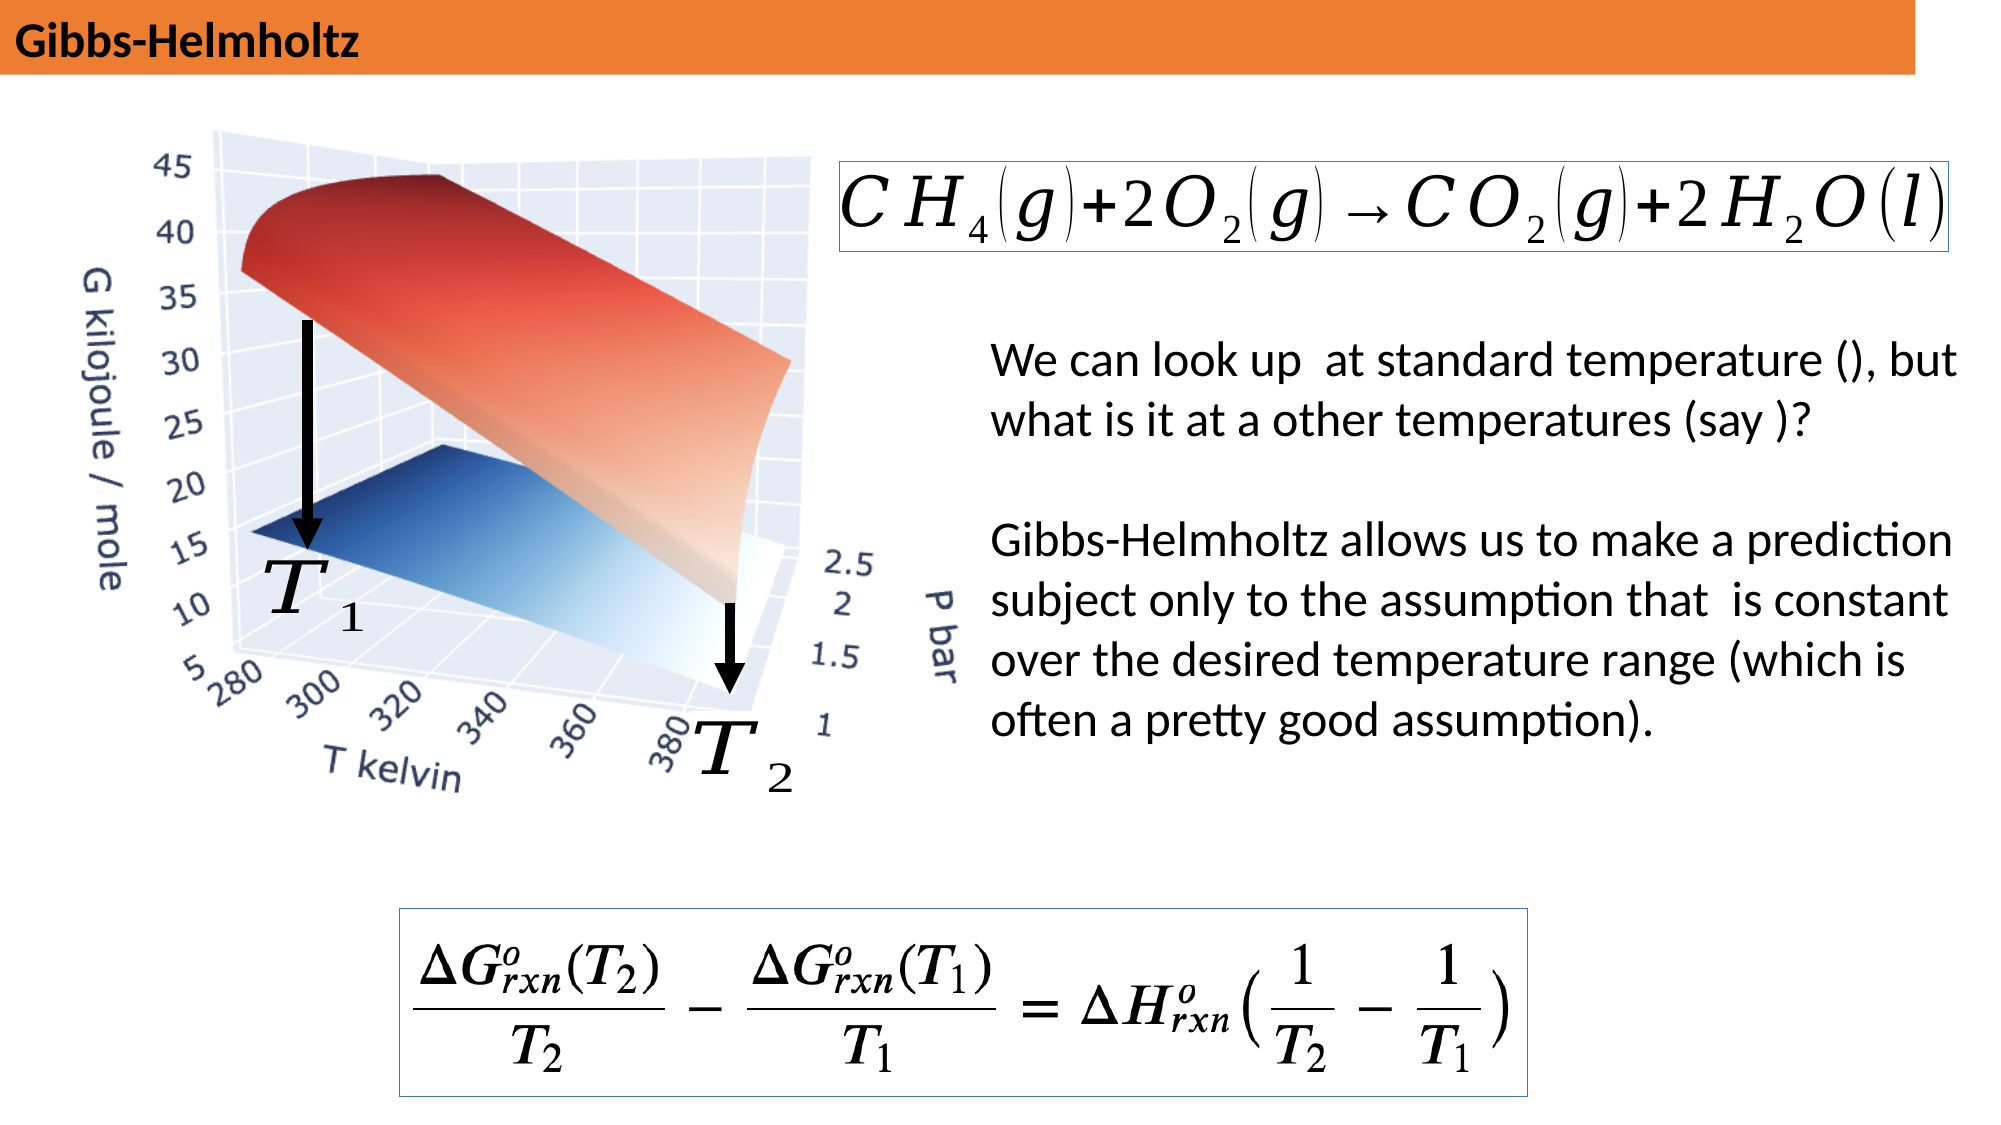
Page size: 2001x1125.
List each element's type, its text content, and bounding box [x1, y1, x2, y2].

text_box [22, 84, 1000, 867]
picture [399, 908, 1529, 1097]
text_box Gibbs-Helmholtz [0, 0, 1916, 75]
